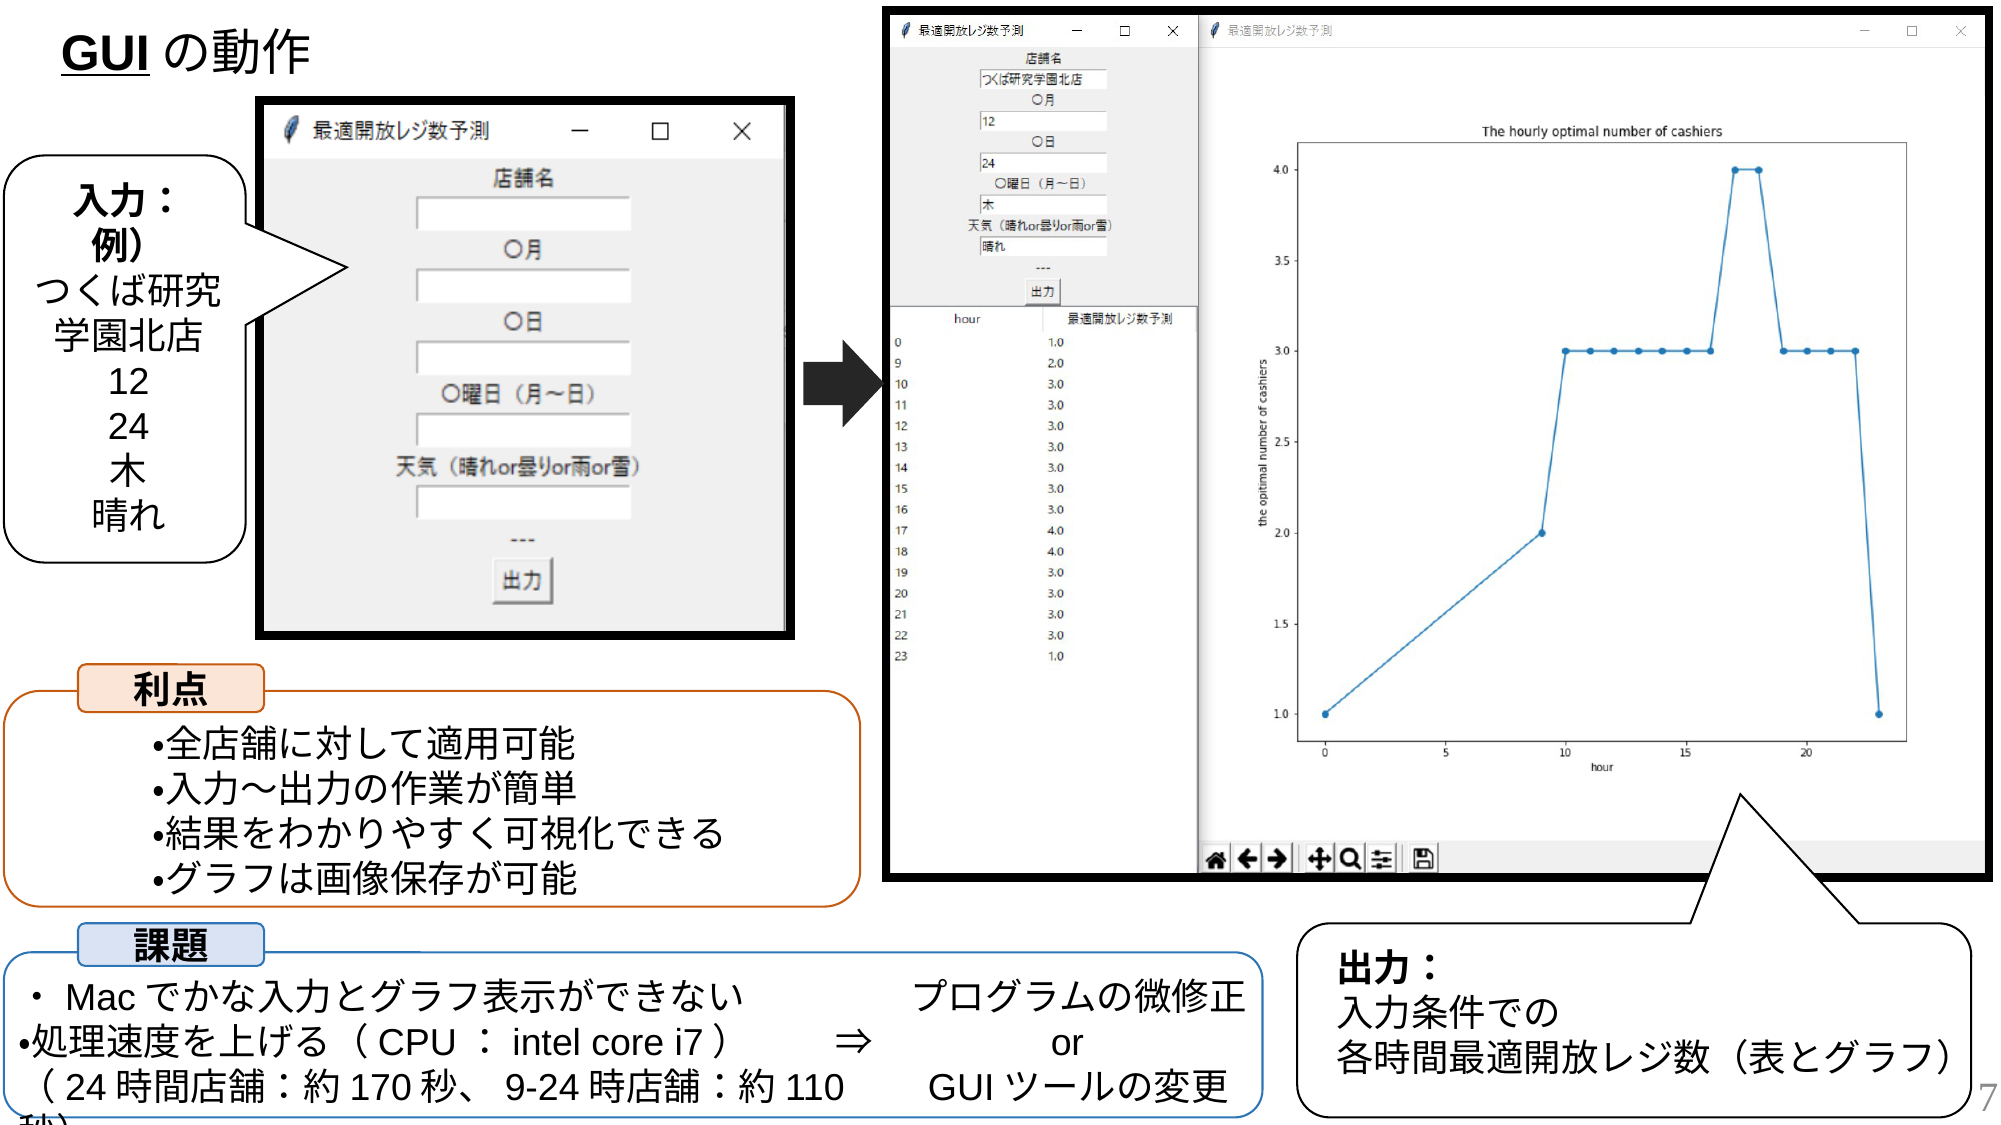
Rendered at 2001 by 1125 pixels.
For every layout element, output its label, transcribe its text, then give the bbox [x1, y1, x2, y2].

text_box 出力： 入力条件での 各時間最適開放レジ数（表とグラフ） [1321, 936, 1989, 1086]
text_box [263, 951, 1260, 965]
text_box [243, 178, 264, 540]
text_box [1296, 873, 1973, 1119]
text_box ・全店舗に対して適用可能 ・入力〜出力の作業が簡単 ・結果をわかりやすく可視化できる ・グラフは画像保存が可能 [137, 667, 1138, 908]
text_box 利点 [76, 663, 266, 714]
picture [890, 14, 1985, 873]
text_box GUIの動作 [46, 13, 327, 89]
text_box 課題 [76, 922, 266, 967]
text_box ・Macでかな入力とグラフ表示ができない ・処理速度を上げる（CPU：intel core i7） （24時間店舗：約170秒、9-24時店舗：約110秒） [3, 965, 933, 1125]
picture [264, 104, 787, 632]
text_box [2, 689, 137, 908]
text_box [803, 339, 885, 428]
text_box [6, 951, 79, 965]
slide_number 7 [1563, 1065, 2000, 1125]
text_box 入力： 例） つくば研究学園北店 12 24 木 晴れ [14, 169, 243, 545]
text_box [2, 154, 240, 564]
text_box プログラムの微修正 ⇒ or GUIツールの変更 [820, 965, 1279, 1116]
